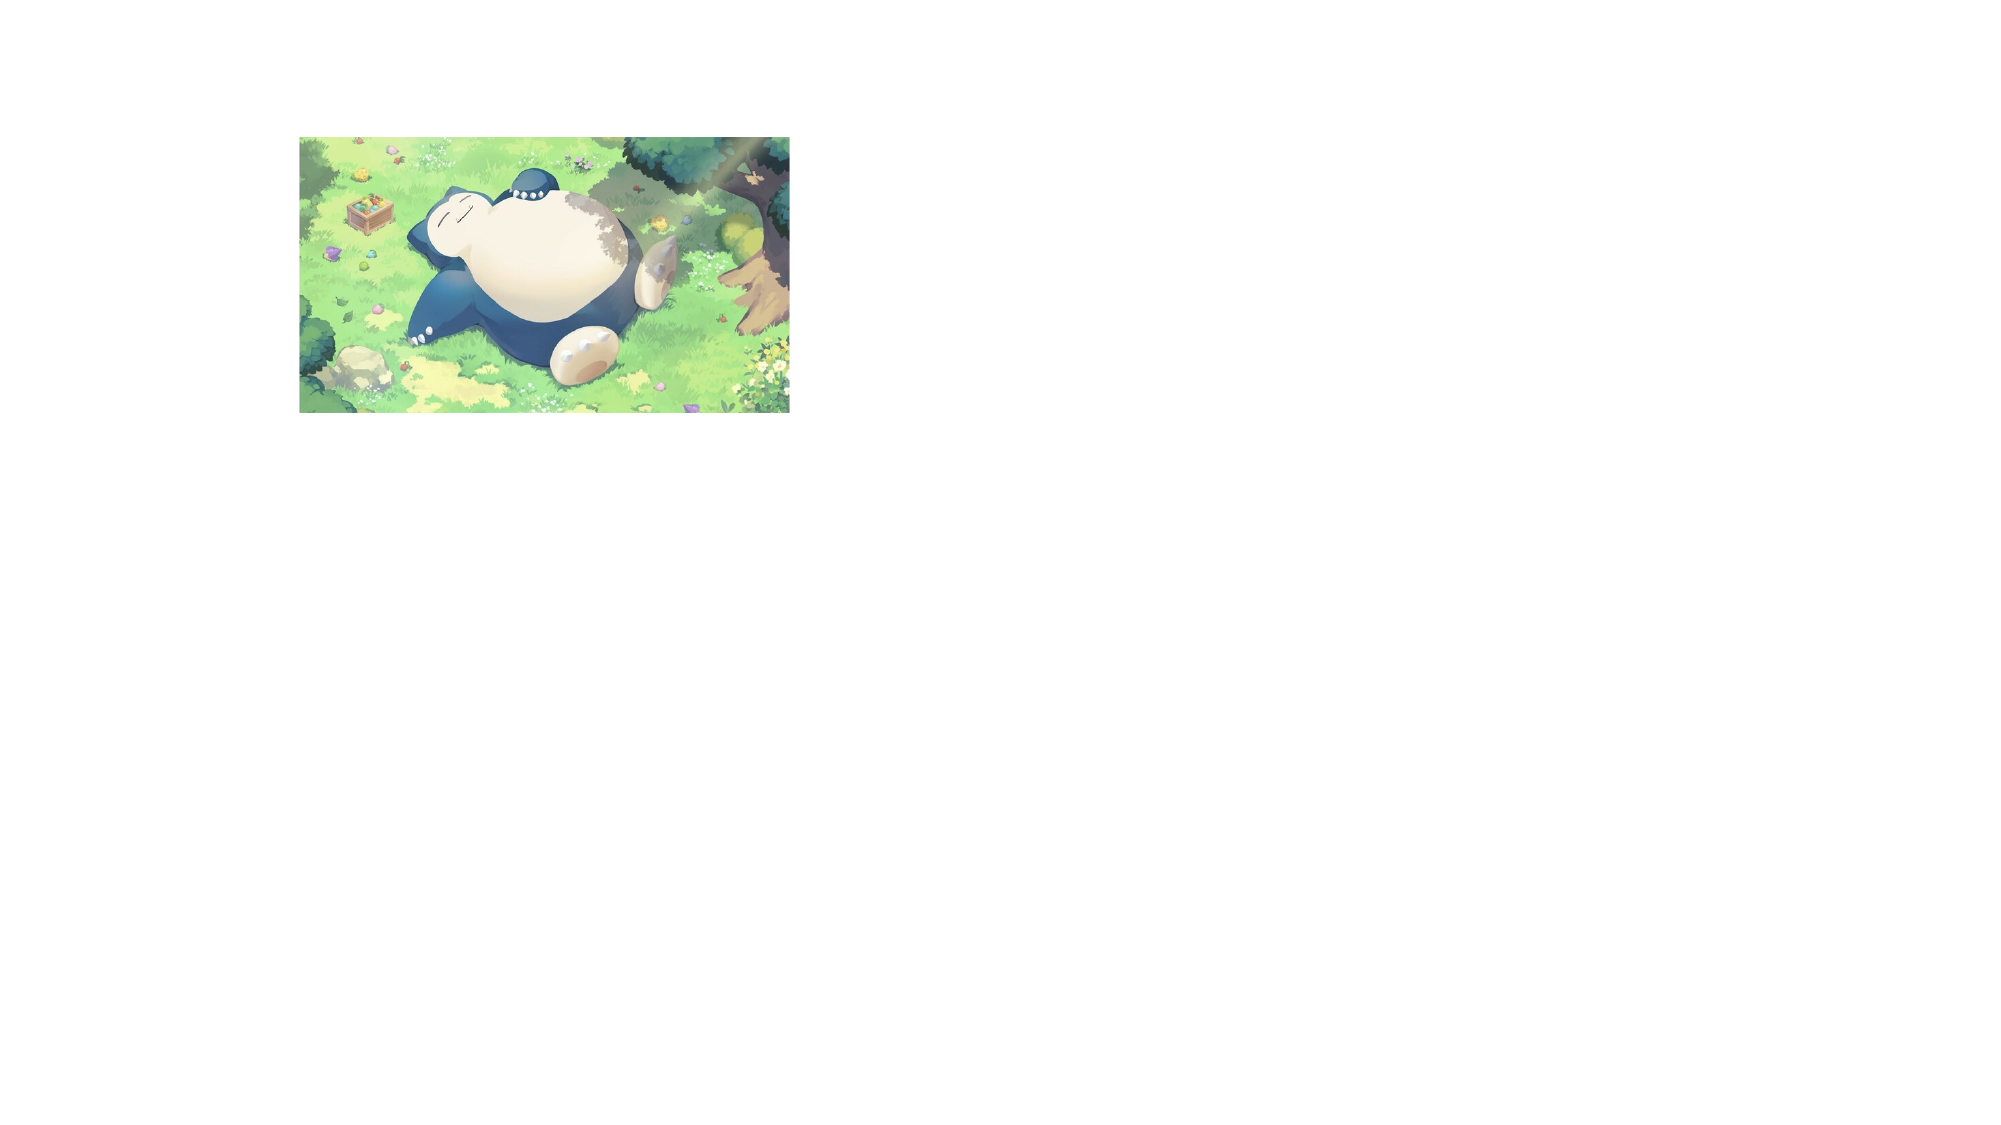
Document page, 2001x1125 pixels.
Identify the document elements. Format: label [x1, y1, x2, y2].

picture [299, 136, 790, 413]
